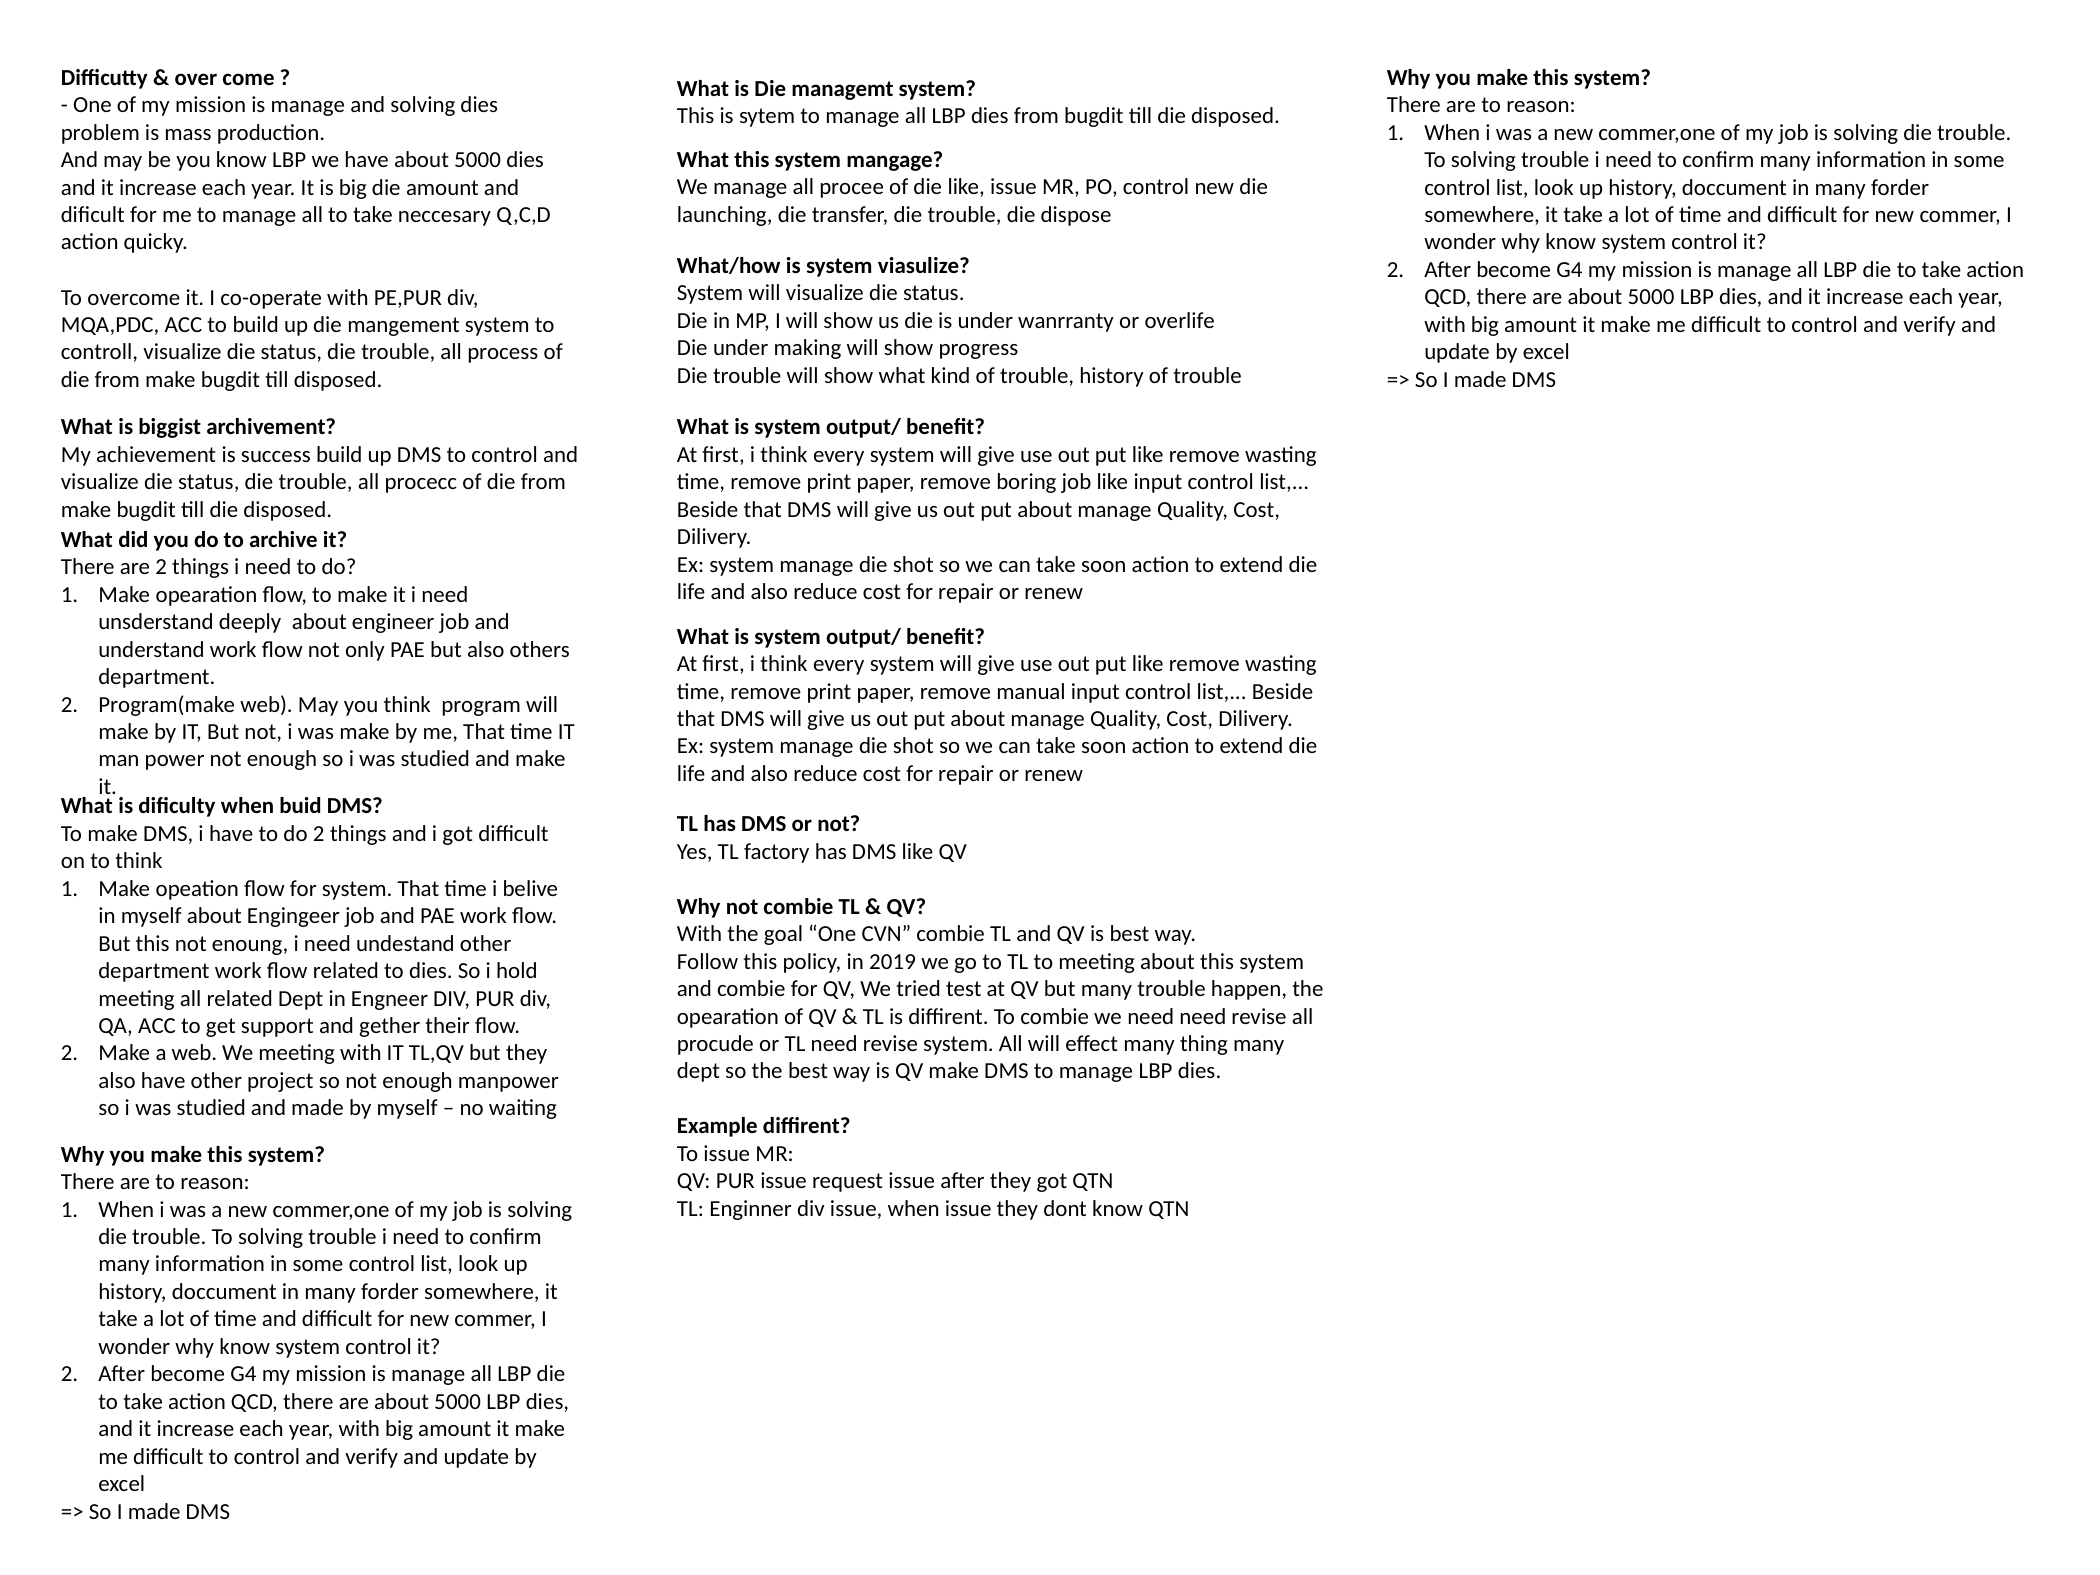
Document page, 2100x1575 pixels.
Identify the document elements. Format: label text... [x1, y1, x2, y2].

text_box Why you make this system? There are to reason: When i was a new commer,one of my job is solving die trouble. To solving trouble i need to confirm many information in some control list, look up history, doccument in many forder somewhere, it take a lot of time and difficult for new commer, I wonder why know system control it? After become G4 my mission is manage all LBP die to take action QCD, there are about 5000 LBP dies, and it increase each year, with big amount it make me difficult to control and verify and update by excel => So I made DMS [46, 1131, 594, 1531]
text_box What/how is system viasulize? System will visualize die status. Die in MP, I will show us die is under wanrranty or overlife Die under making will show progress Die trouble will show what kind of trouble, history of trouble [662, 243, 1340, 396]
text_box Why you make this system? There are to reason: When i was a new commer,one of my job is solving die trouble. To solving trouble i need to confirm many information in some control list, look up history, doccument in many forder somewhere, it take a lot of time and difficult for new commer, I wonder why know system control it? After become G4 my mission is manage all LBP die to take action QCD, there are about 5000 LBP dies, and it increase each year, with big amount it make me difficult to control and verify and update by excel => So I made DMS [1372, 54, 2044, 400]
text_box What is Die managemt system? This is sytem to manage all LBP dies from bugdit till die disposed. [662, 66, 1340, 136]
text_box What did you do to archive it? There are 2 things i need to do? Make opearation flow, to make it i need unsderstand deeply about engineer job and understand work flow not only PAE but also others department. Program(make web). May you think program will make by IT, But not, i was make by me, That time IT man power not enough so i was studied and make it. [46, 516, 594, 783]
text_box What is system output/ benefit? At first, i think every system will give use out put like remove wasting time, remove print paper, remove manual input control list,... Beside that DMS will give us out put about manage Quality, Cost, Dilivery. Ex: system manage die shot so we can take soon action to extend die life and also reduce cost for repair or renew [662, 613, 1340, 794]
text_box TL has DMS or not? Yes, TL factory has DMS like QV Why not combie TL & QV? With the goal “One CVN” combie TL and QV is best way. Follow this policy, in 2019 we go to TL to meeting about this system and combie for QV, We tried test at QV but many trouble happen, the opearation of QV & TL is diffirent. To combie we need need revise all procude or TL need revise system. All will effect many thing many dept so the best way is QV make DMS to manage LBP dies. Example diffirent? To issue MR: QV: PUR issue request issue after they got QTN TL: Enginner div issue, when issue they dont know QTN [662, 801, 1340, 1229]
text_box What is system output/ benefit? At first, i think every system will give use out put like remove wasting time, remove print paper, remove boring job like input control list,... Beside that DMS will give us out put about manage Quality, Cost, Dilivery. Ex: system manage die shot so we can take soon action to extend die life and also reduce cost for repair or renew [662, 404, 1340, 612]
text_box What is dificulty when buid DMS? To make DMS, i have to do 2 things and i got difficult on to think Make opeation flow for system. That time i belive in myself about Engingeer job and PAE work flow. But this not enoung, i need undestand other department work flow related to dies. So i hold meeting all related Dept in Engneer DIV, PUR div, QA, ACC to get support and gether their flow. Make a web. We meeting with IT TL,QV but they also have other project so not enough manpower so i was studied and made by myself – no waiting [46, 783, 594, 1128]
text_box What is biggist archivement? My achievement is success build up DMS to control and visualize die status, die trouble, all procecc of die from make bugdit till die disposed. [46, 404, 594, 516]
text_box What this system mangage? We manage all procee of die like, issue MR, PO, control new die launching, die transfer, die trouble, die dispose [662, 136, 1340, 234]
text_box Difficutty & over come ? - One of my mission is manage and solving dies problem is mass production. And may be you know LBP we have about 5000 dies and it increase each year. It is big die amount and dificult for me to manage all to take neccesary Q,C,D action quicky. To overcome it. I co-operate with PE,PUR div, MQA,PDC, ACC to build up die mangement system to controll, visualize die status, die trouble, all process of die from make bugdit till disposed. [46, 54, 594, 404]
